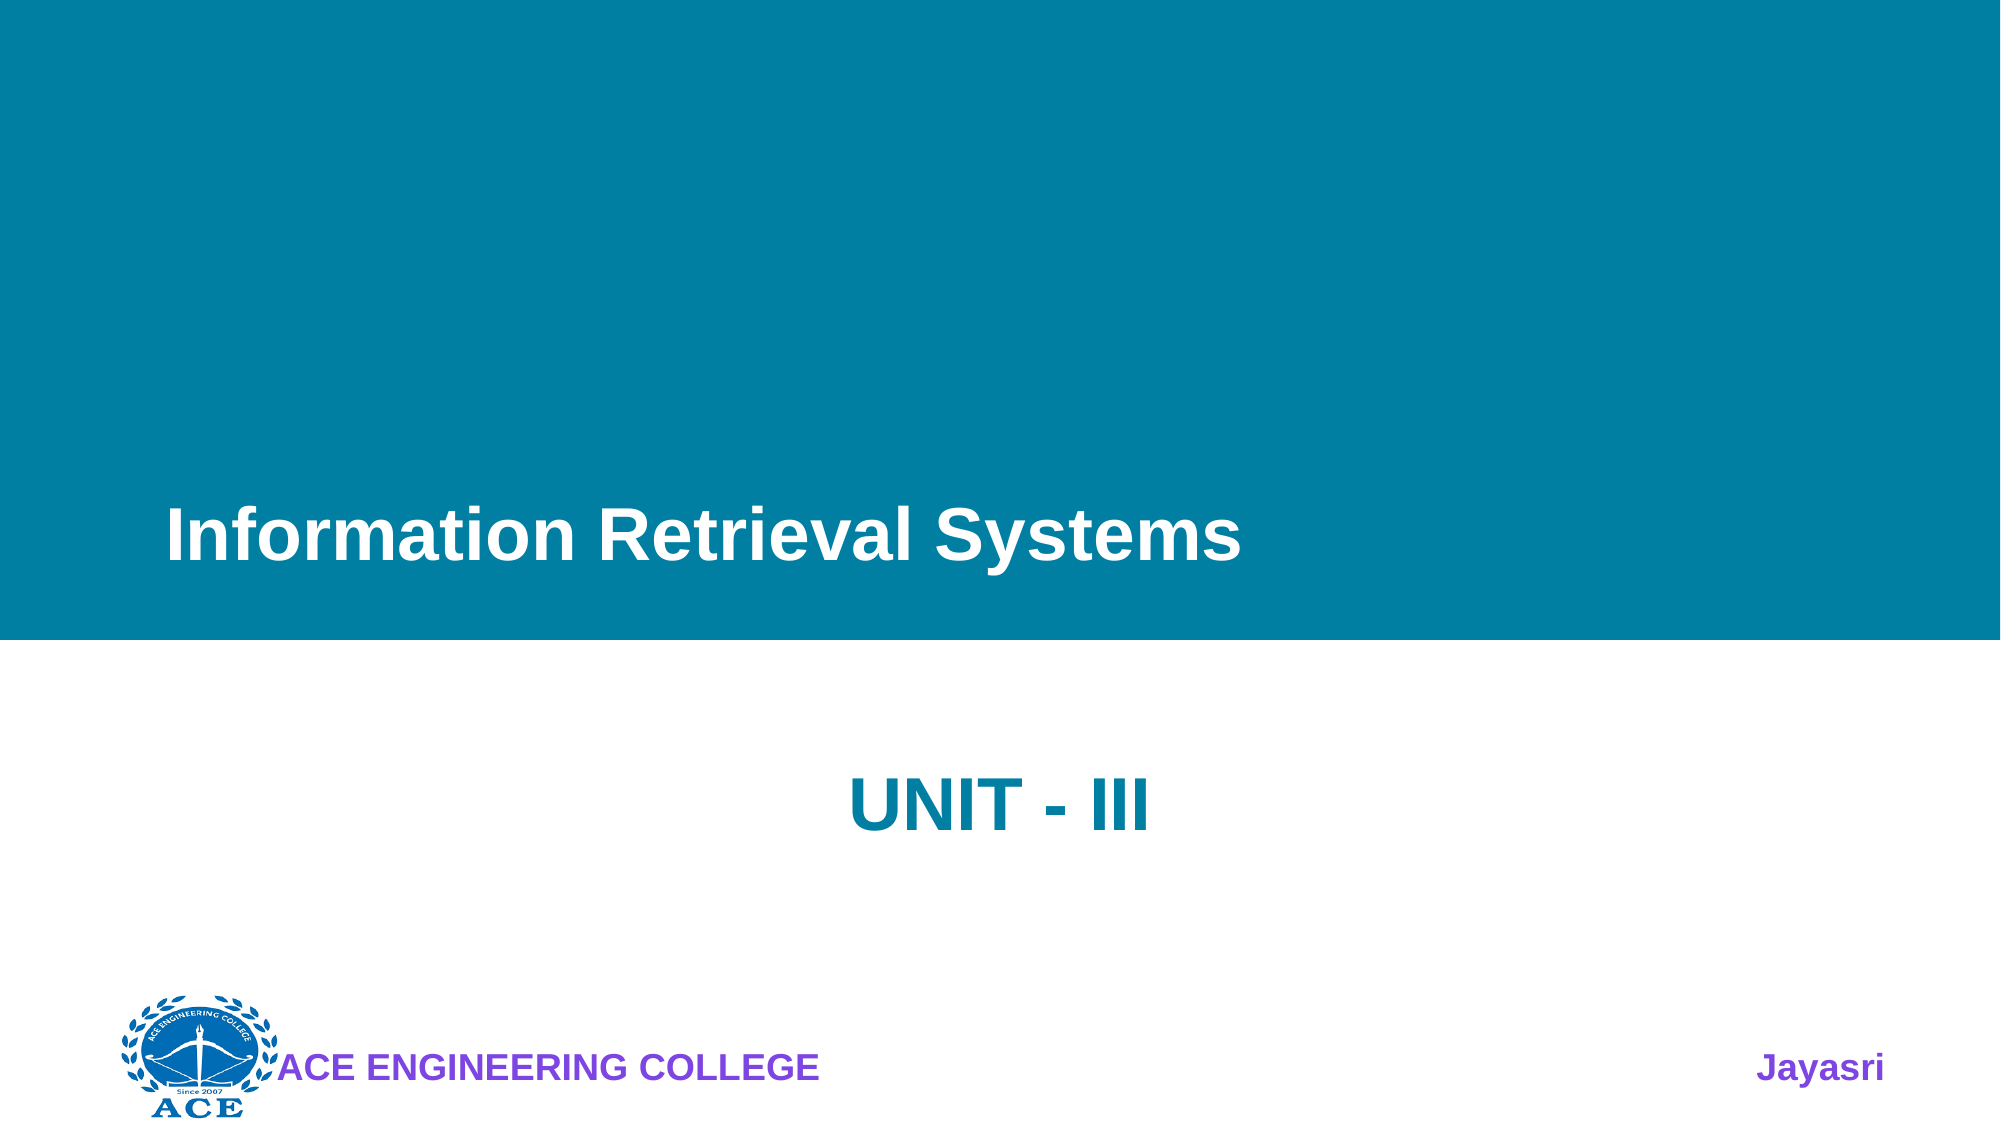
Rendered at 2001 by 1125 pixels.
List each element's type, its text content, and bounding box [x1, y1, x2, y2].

subtitle UNIT - III [147, 650, 1853, 938]
picture [101, 975, 303, 1125]
title Information Retrieval Systems [150, 125, 1850, 591]
